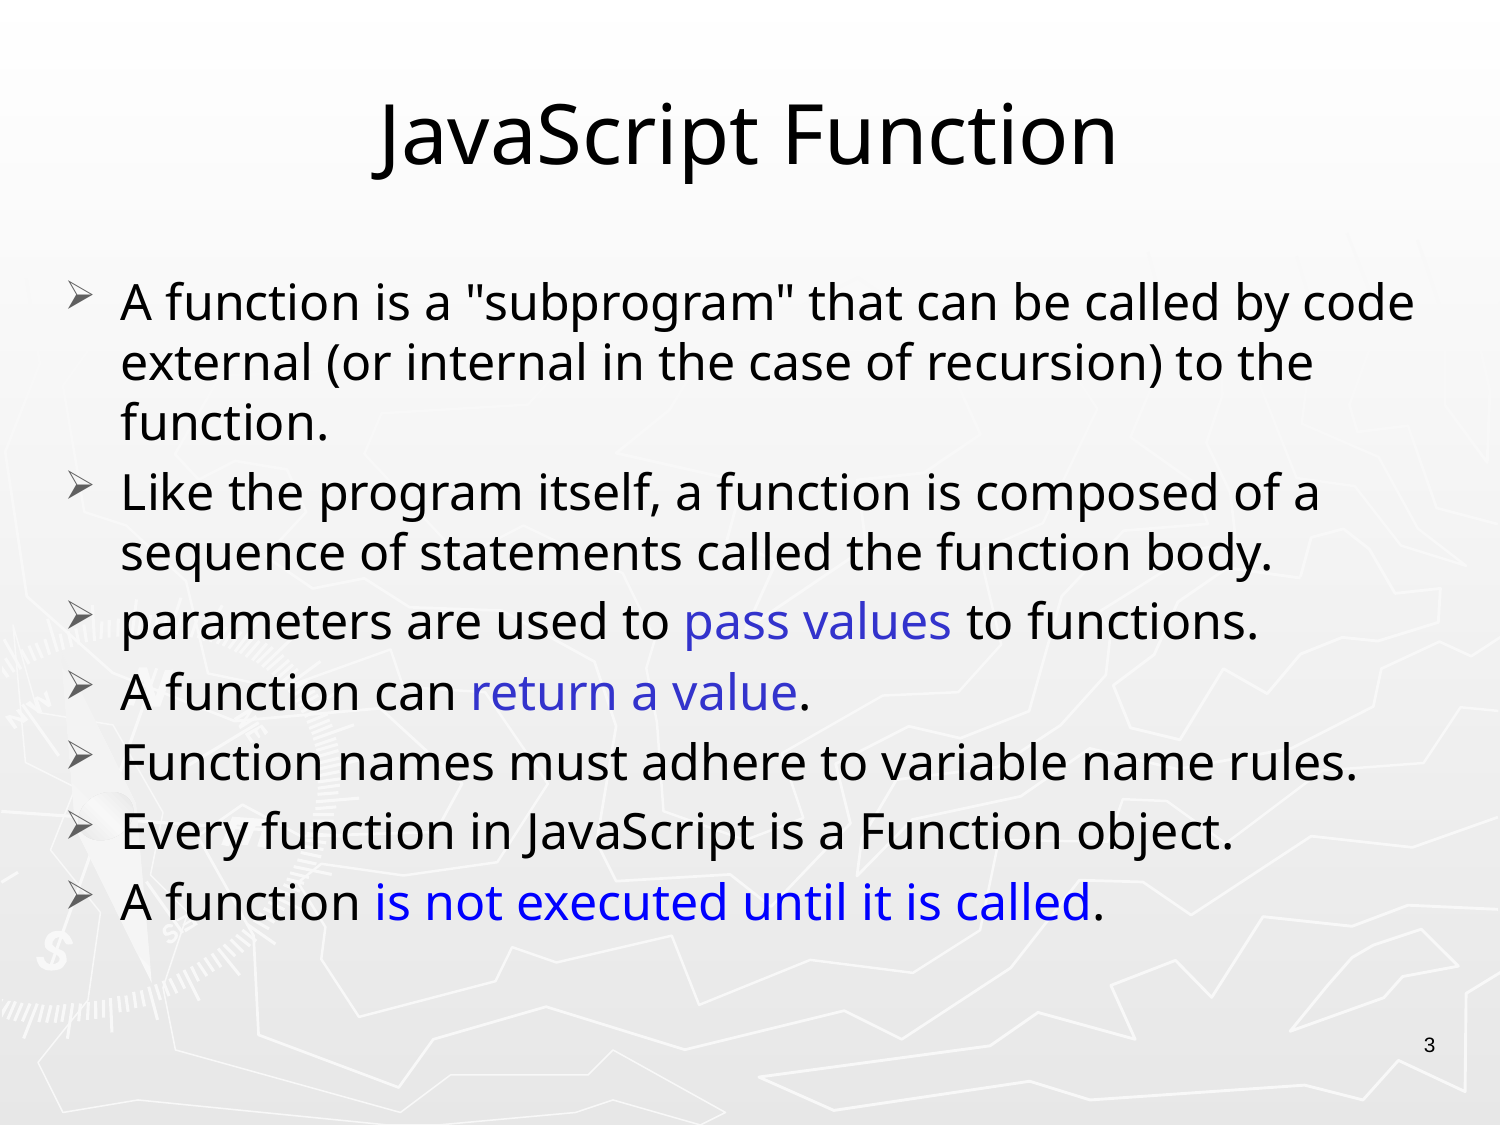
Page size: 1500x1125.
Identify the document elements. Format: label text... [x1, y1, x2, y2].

list A function is a "subprogram" that can be called by code external (or internal in the case of recursion) to the function. Like the program itself, a function is composed of a sequence of statements called the function body. parameters are used to pass values to functions. A function can return a value. Function names must adhere to variable name rules. Every function in JavaScript is a Function object. A function is not executed until it is called. [49, 262, 1451, 1001]
title JavaScript Function [49, 37, 1451, 225]
slide_number 3 [1074, 1024, 1451, 1103]
